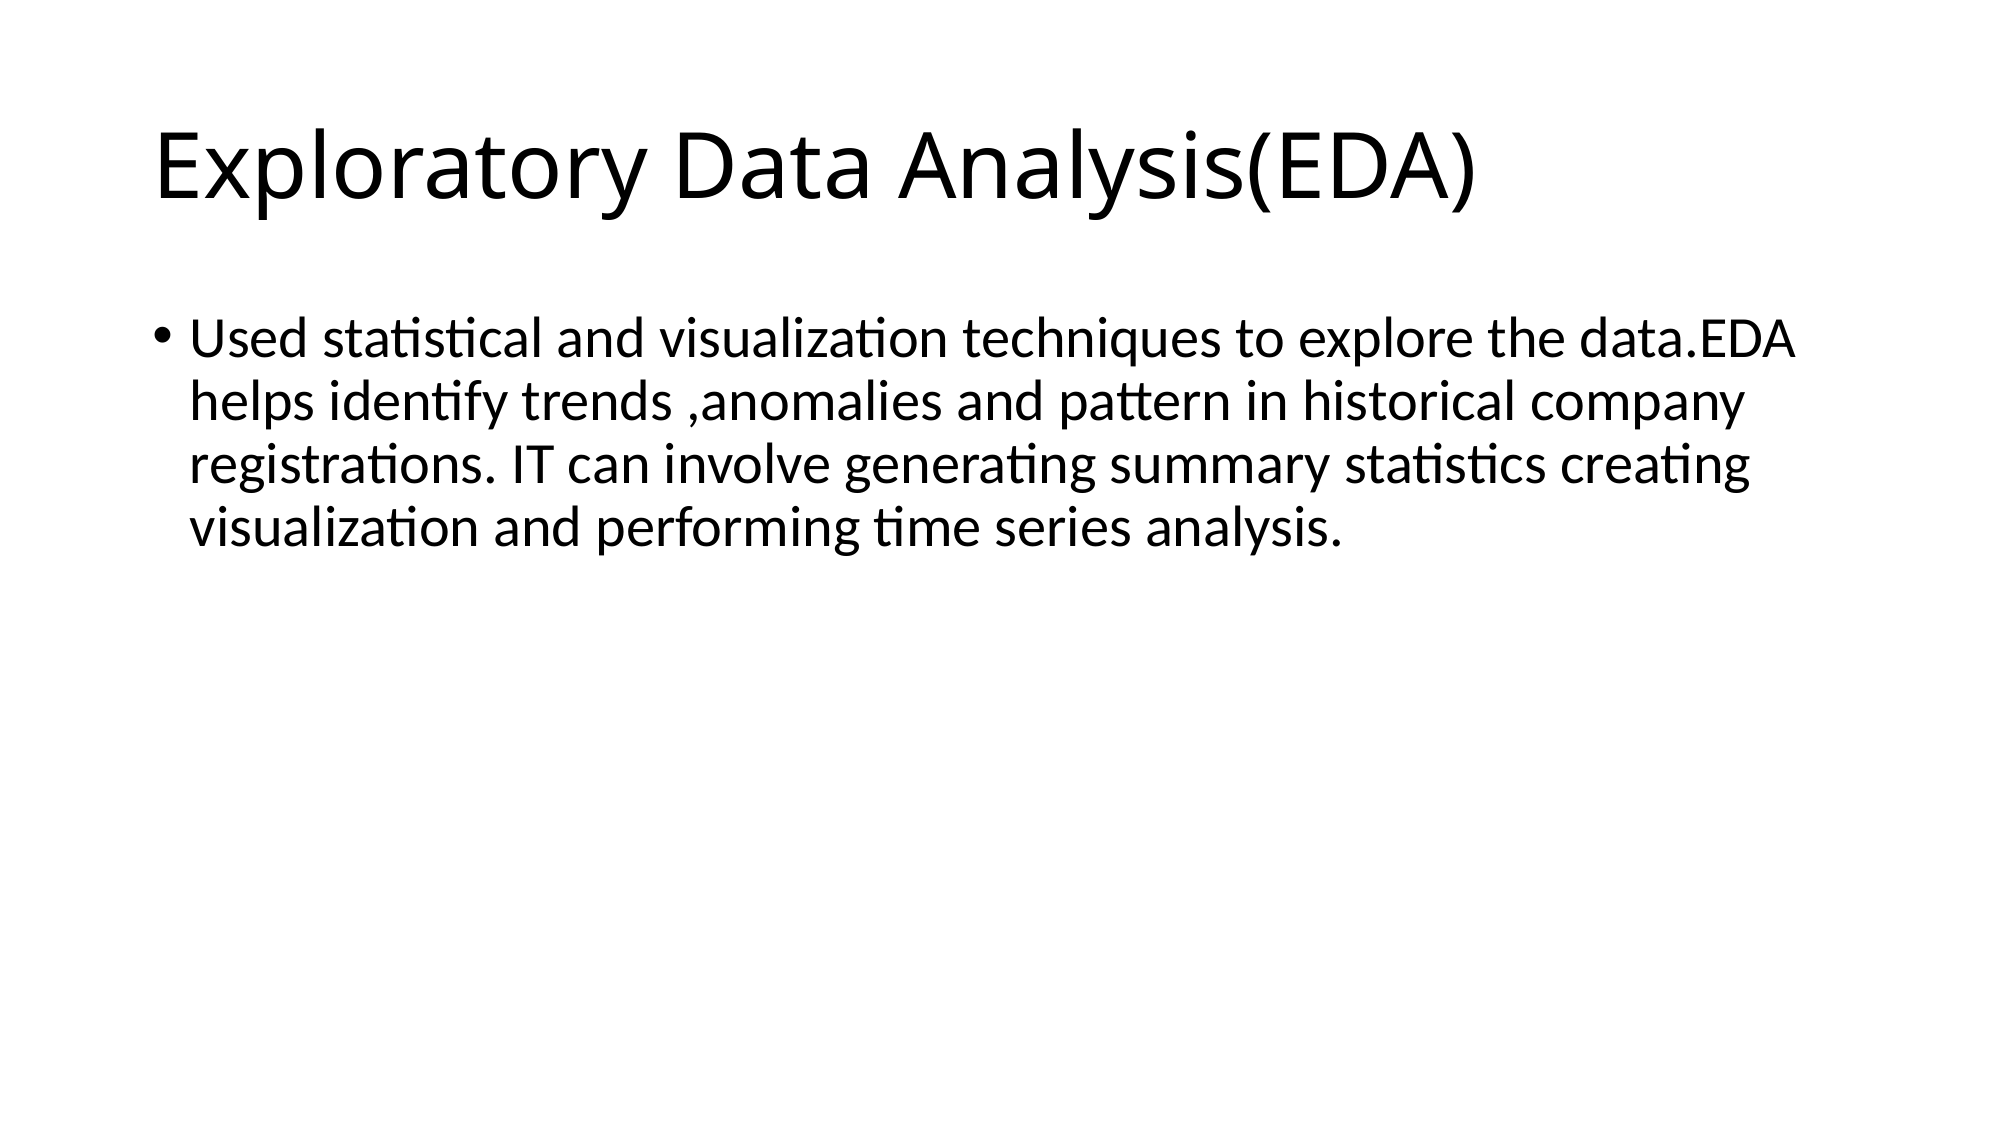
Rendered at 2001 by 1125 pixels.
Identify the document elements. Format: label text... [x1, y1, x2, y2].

title Exploratory Data Analysis(EDA) [137, 59, 1863, 278]
list Used statistical and visualization techniques to explore the data.EDA helps identify trends ,anomalies and pattern in historical company registrations. IT can involve generating summary statistics creating visualization and performing time series analysis. [137, 299, 1863, 1014]
